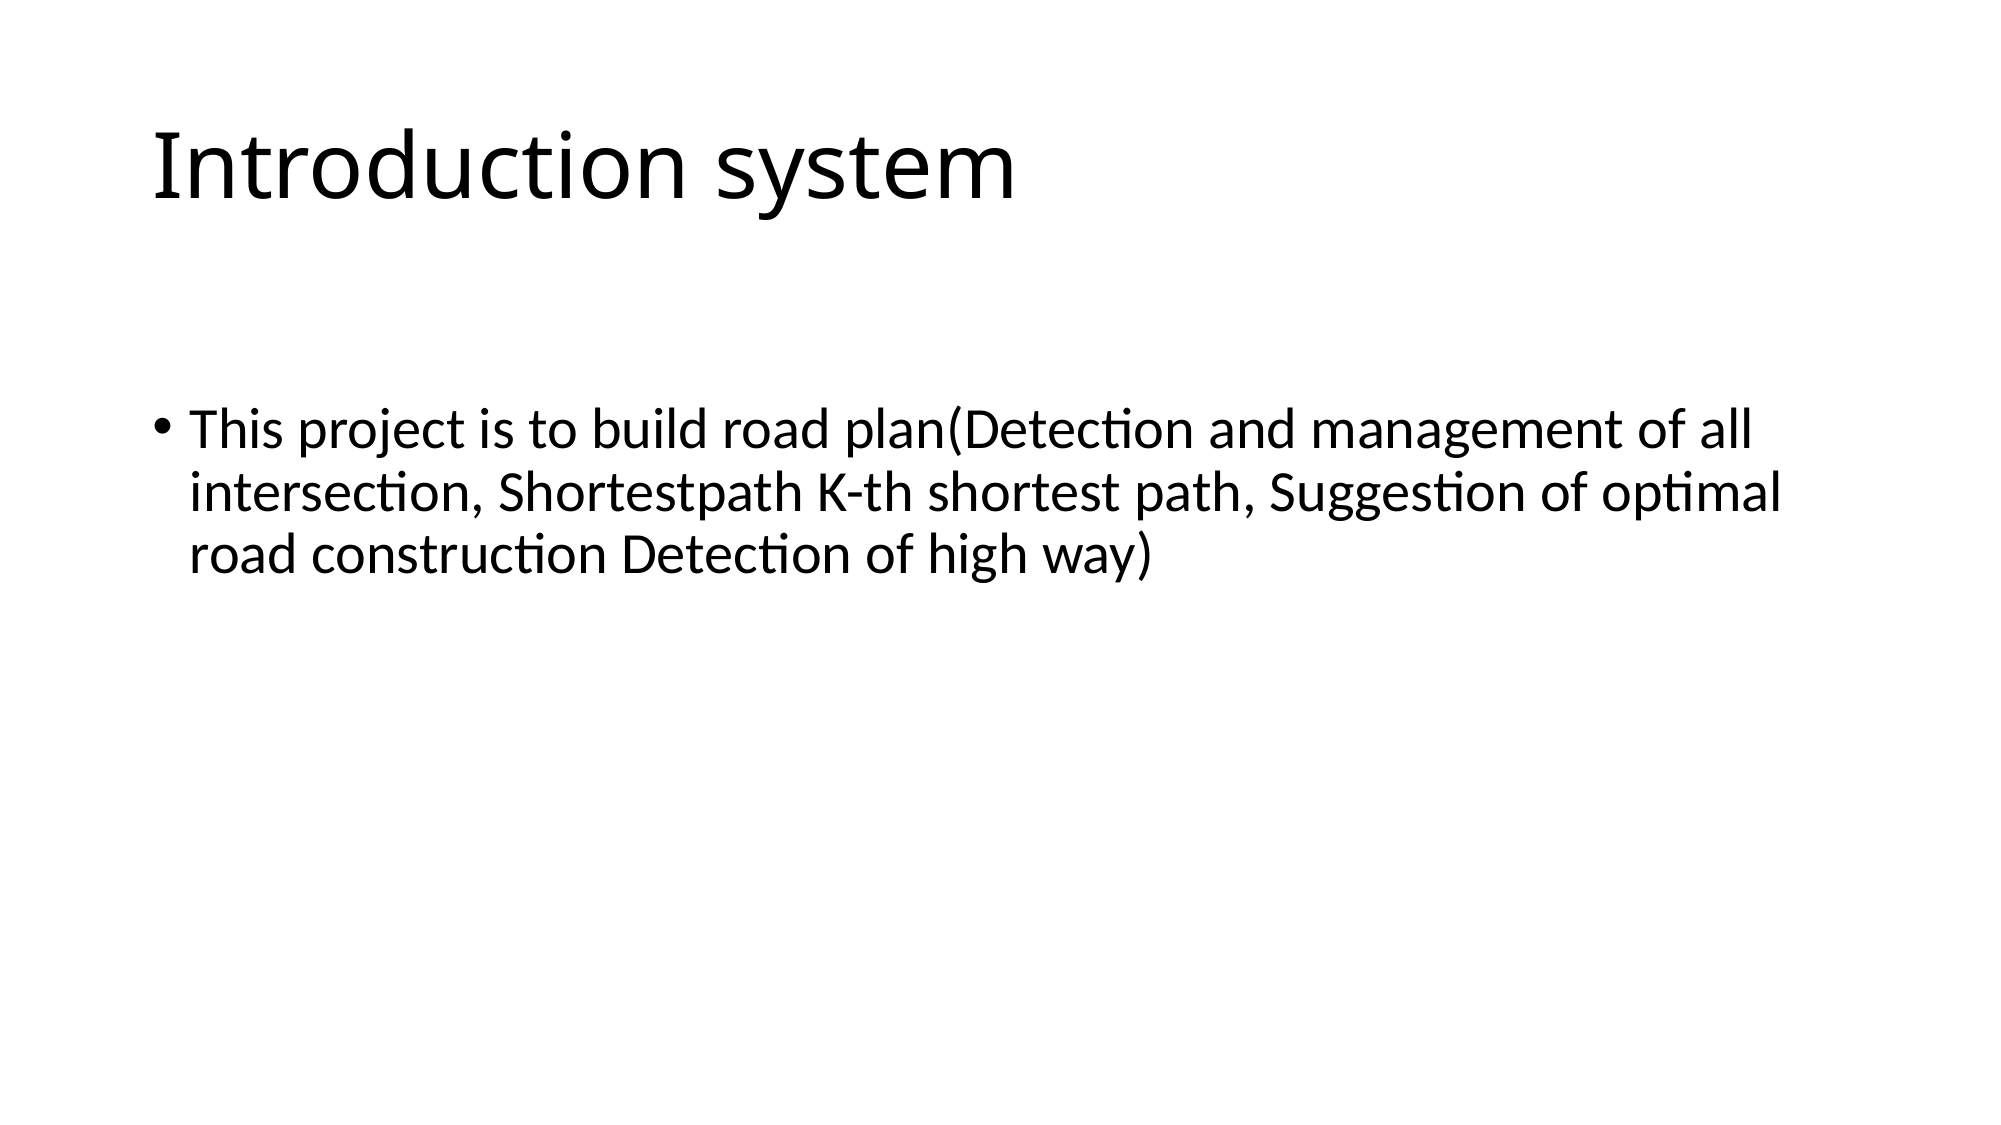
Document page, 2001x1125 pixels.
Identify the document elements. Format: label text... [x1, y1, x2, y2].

title Introduction system [137, 59, 1863, 278]
list This project is to build road plan(Detection and management of all intersection, Shortestpath K-th shortest path, Suggestion of optimal road construction Detection of high way) [137, 299, 1863, 1014]
